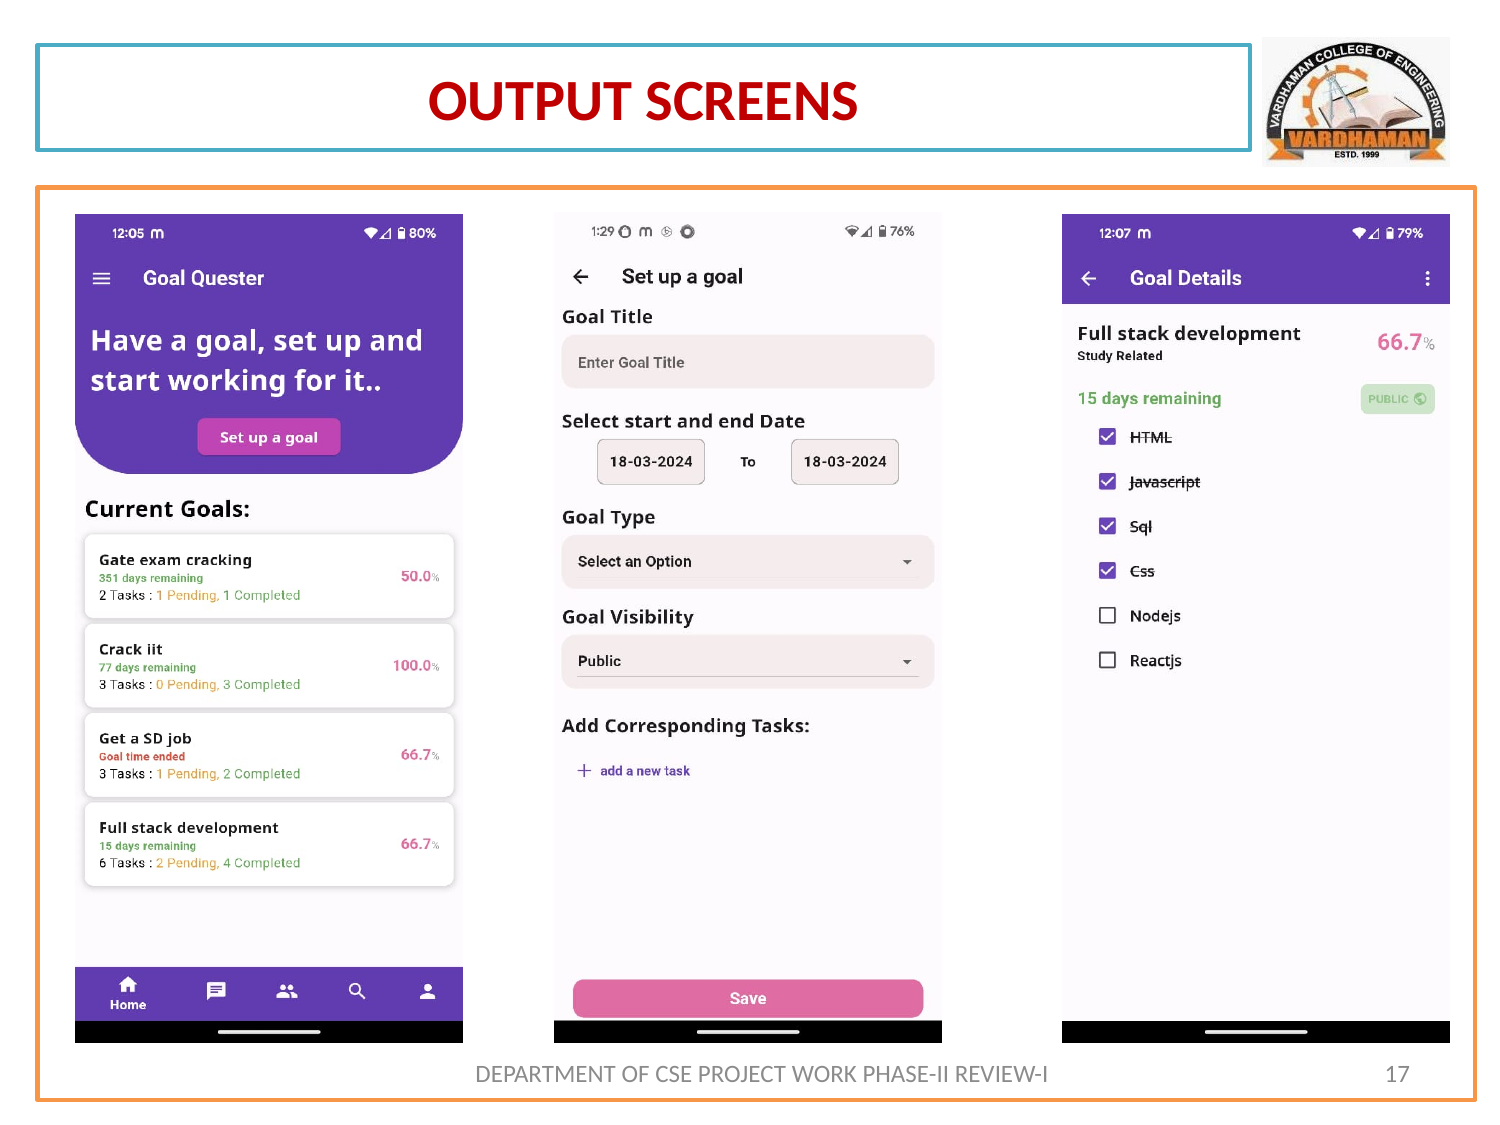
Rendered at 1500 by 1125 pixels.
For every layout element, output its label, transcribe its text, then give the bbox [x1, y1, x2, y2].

picture [554, 211, 942, 1043]
footer DEPARTMENT OF CSE PROJECT WORK PHASE-II REVIEW-I [387, 1042, 1138, 1103]
picture [75, 214, 463, 1043]
picture [1262, 37, 1451, 167]
slide_number 17 [1138, 1051, 1425, 1103]
title OUTPUT SCREENS [35, 43, 1252, 152]
list [35, 185, 1477, 1102]
picture [1062, 214, 1450, 1043]
